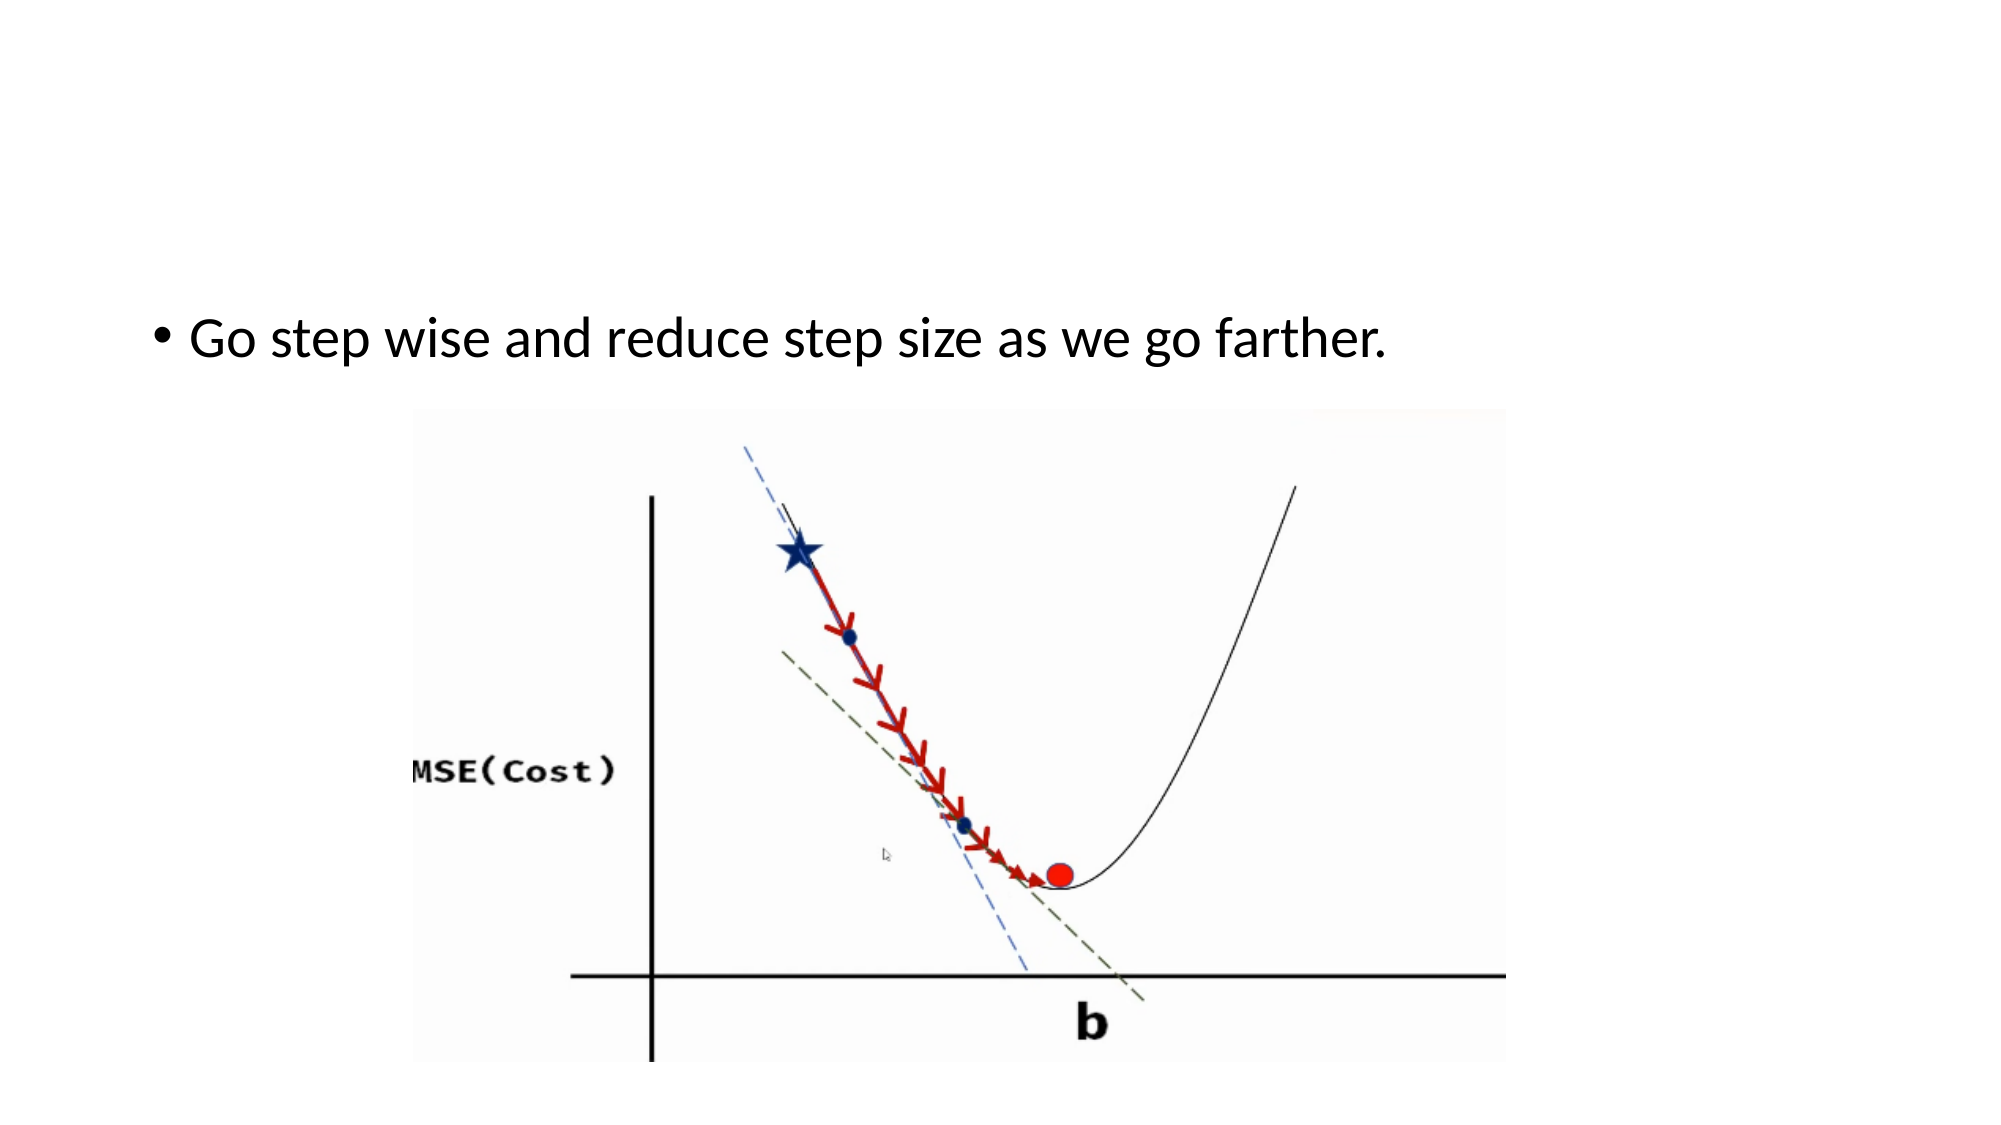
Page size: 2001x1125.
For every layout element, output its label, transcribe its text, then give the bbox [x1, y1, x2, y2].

list Go step wise and reduce step size as we go farther. [137, 299, 1863, 1014]
picture [413, 409, 1506, 1062]
